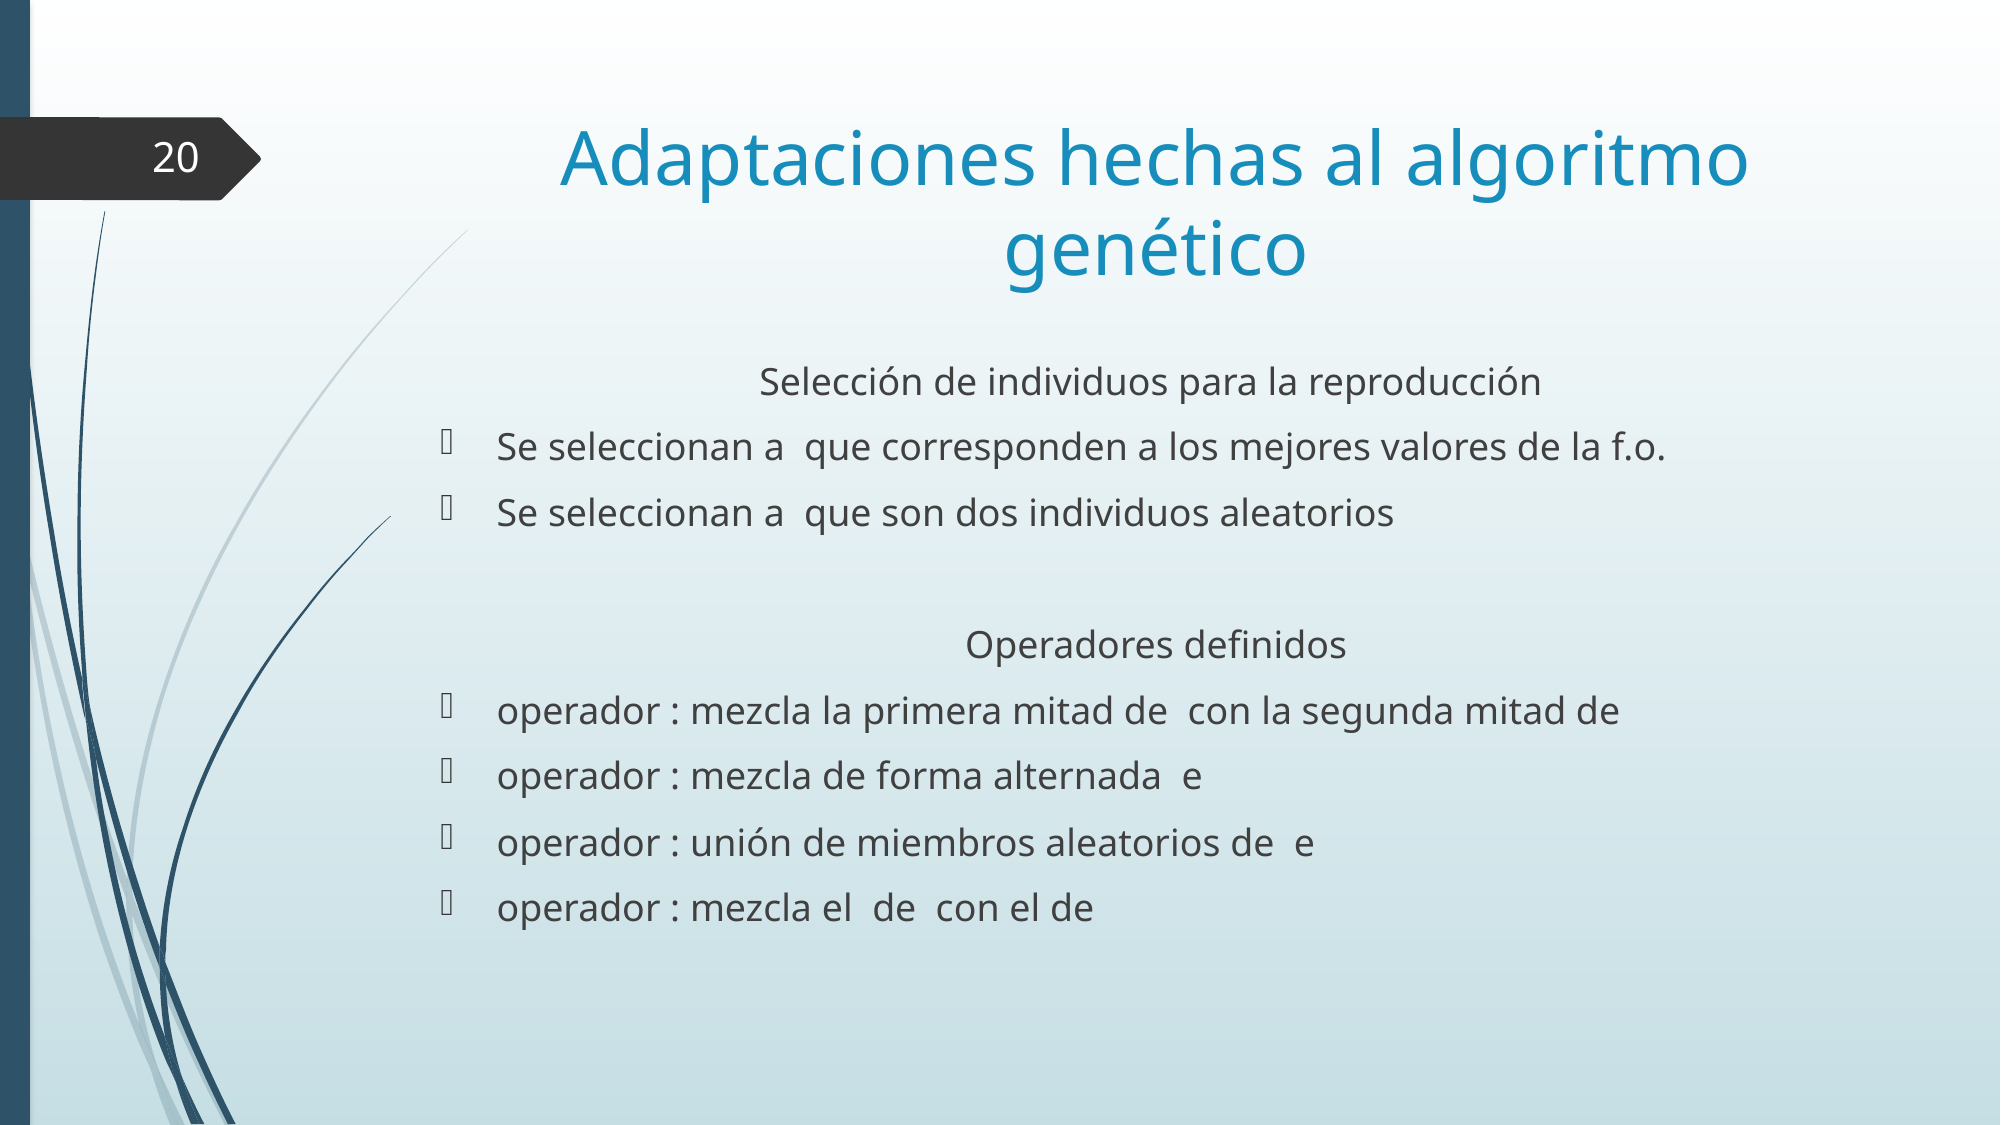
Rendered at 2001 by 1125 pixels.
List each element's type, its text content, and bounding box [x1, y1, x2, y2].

slide_number 20 [87, 129, 216, 190]
title Adaptaciones hechas al algoritmo genético [425, 102, 1888, 313]
